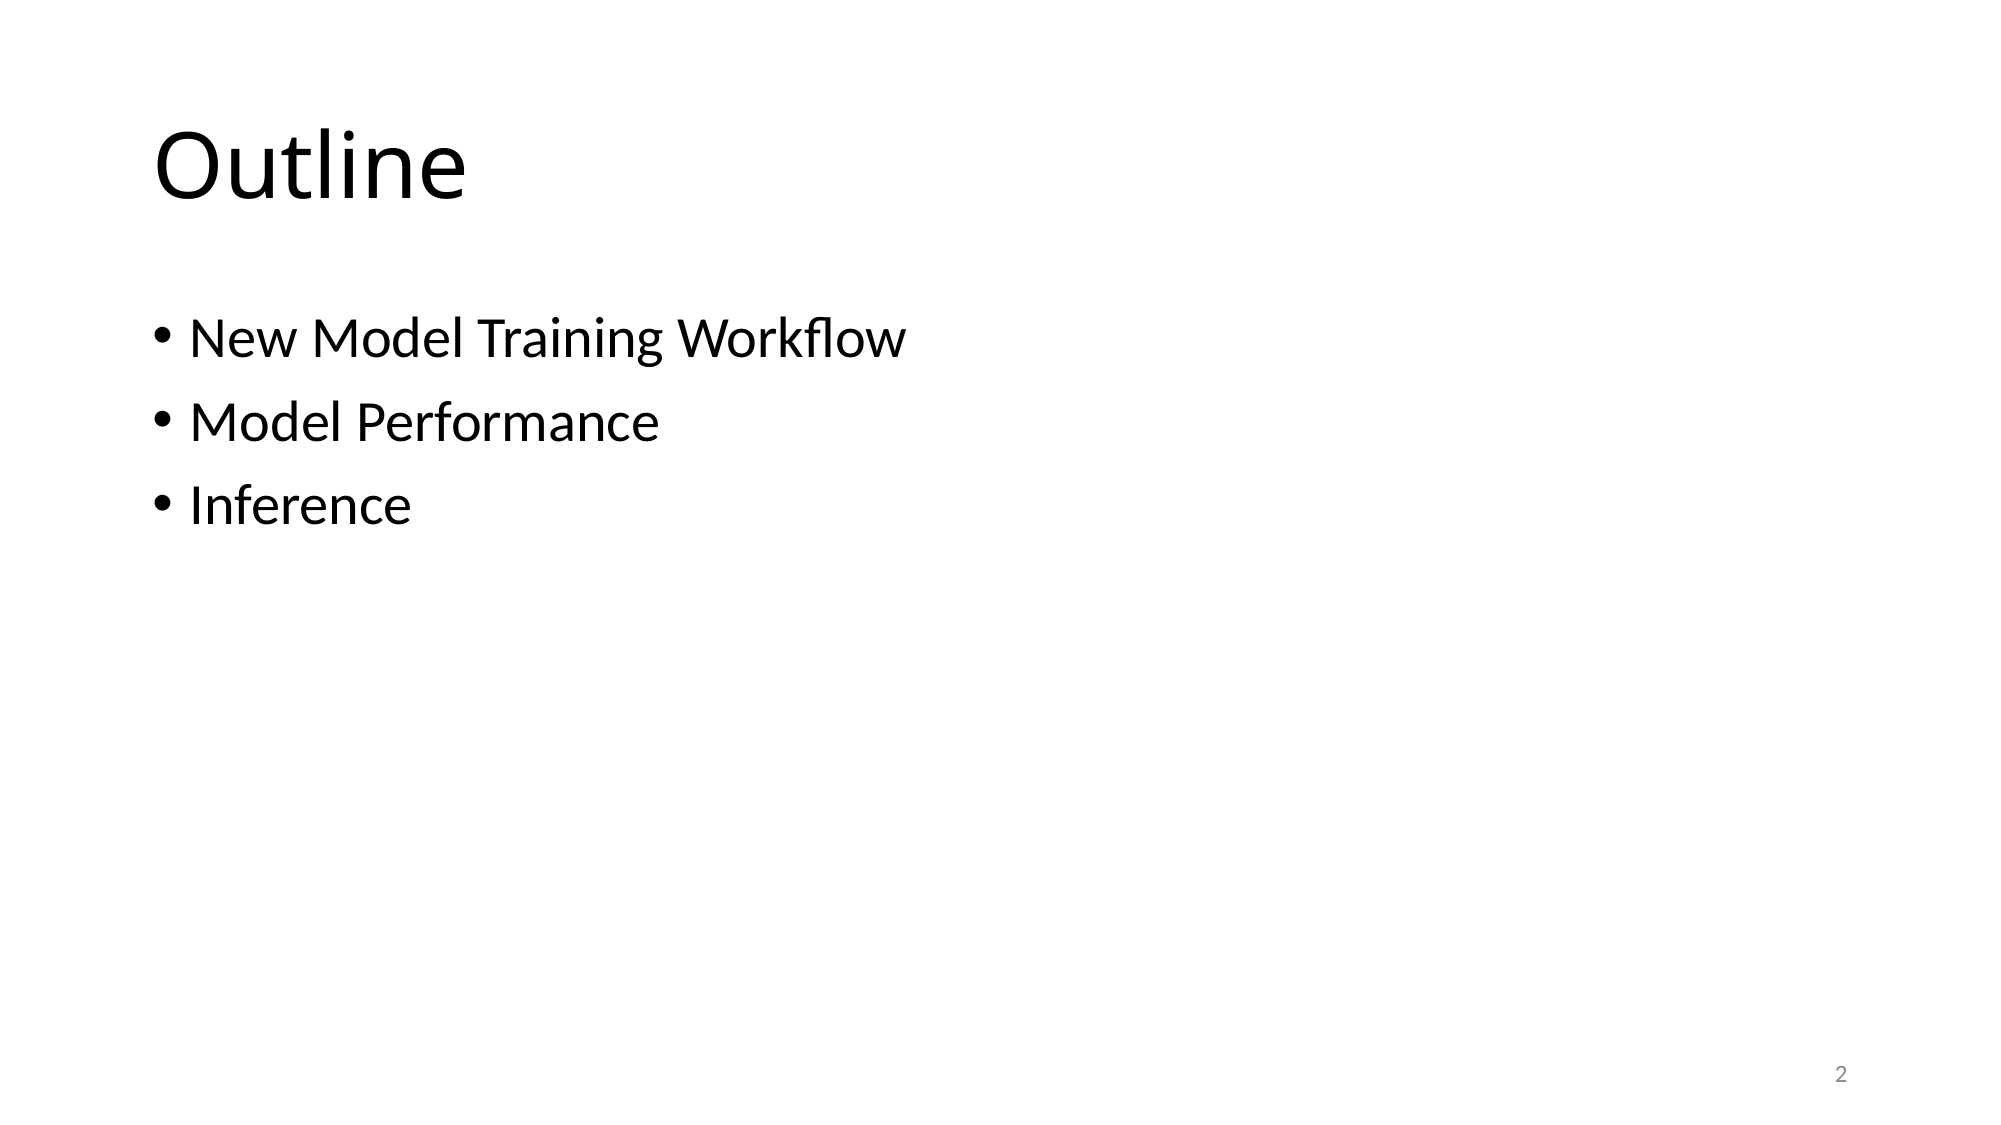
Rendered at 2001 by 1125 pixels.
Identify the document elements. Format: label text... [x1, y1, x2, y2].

slide_number 2 [1412, 1042, 1863, 1103]
title Outline [137, 59, 1863, 278]
list New Model Training Workflow Model Performance Inference [137, 299, 1863, 1014]
